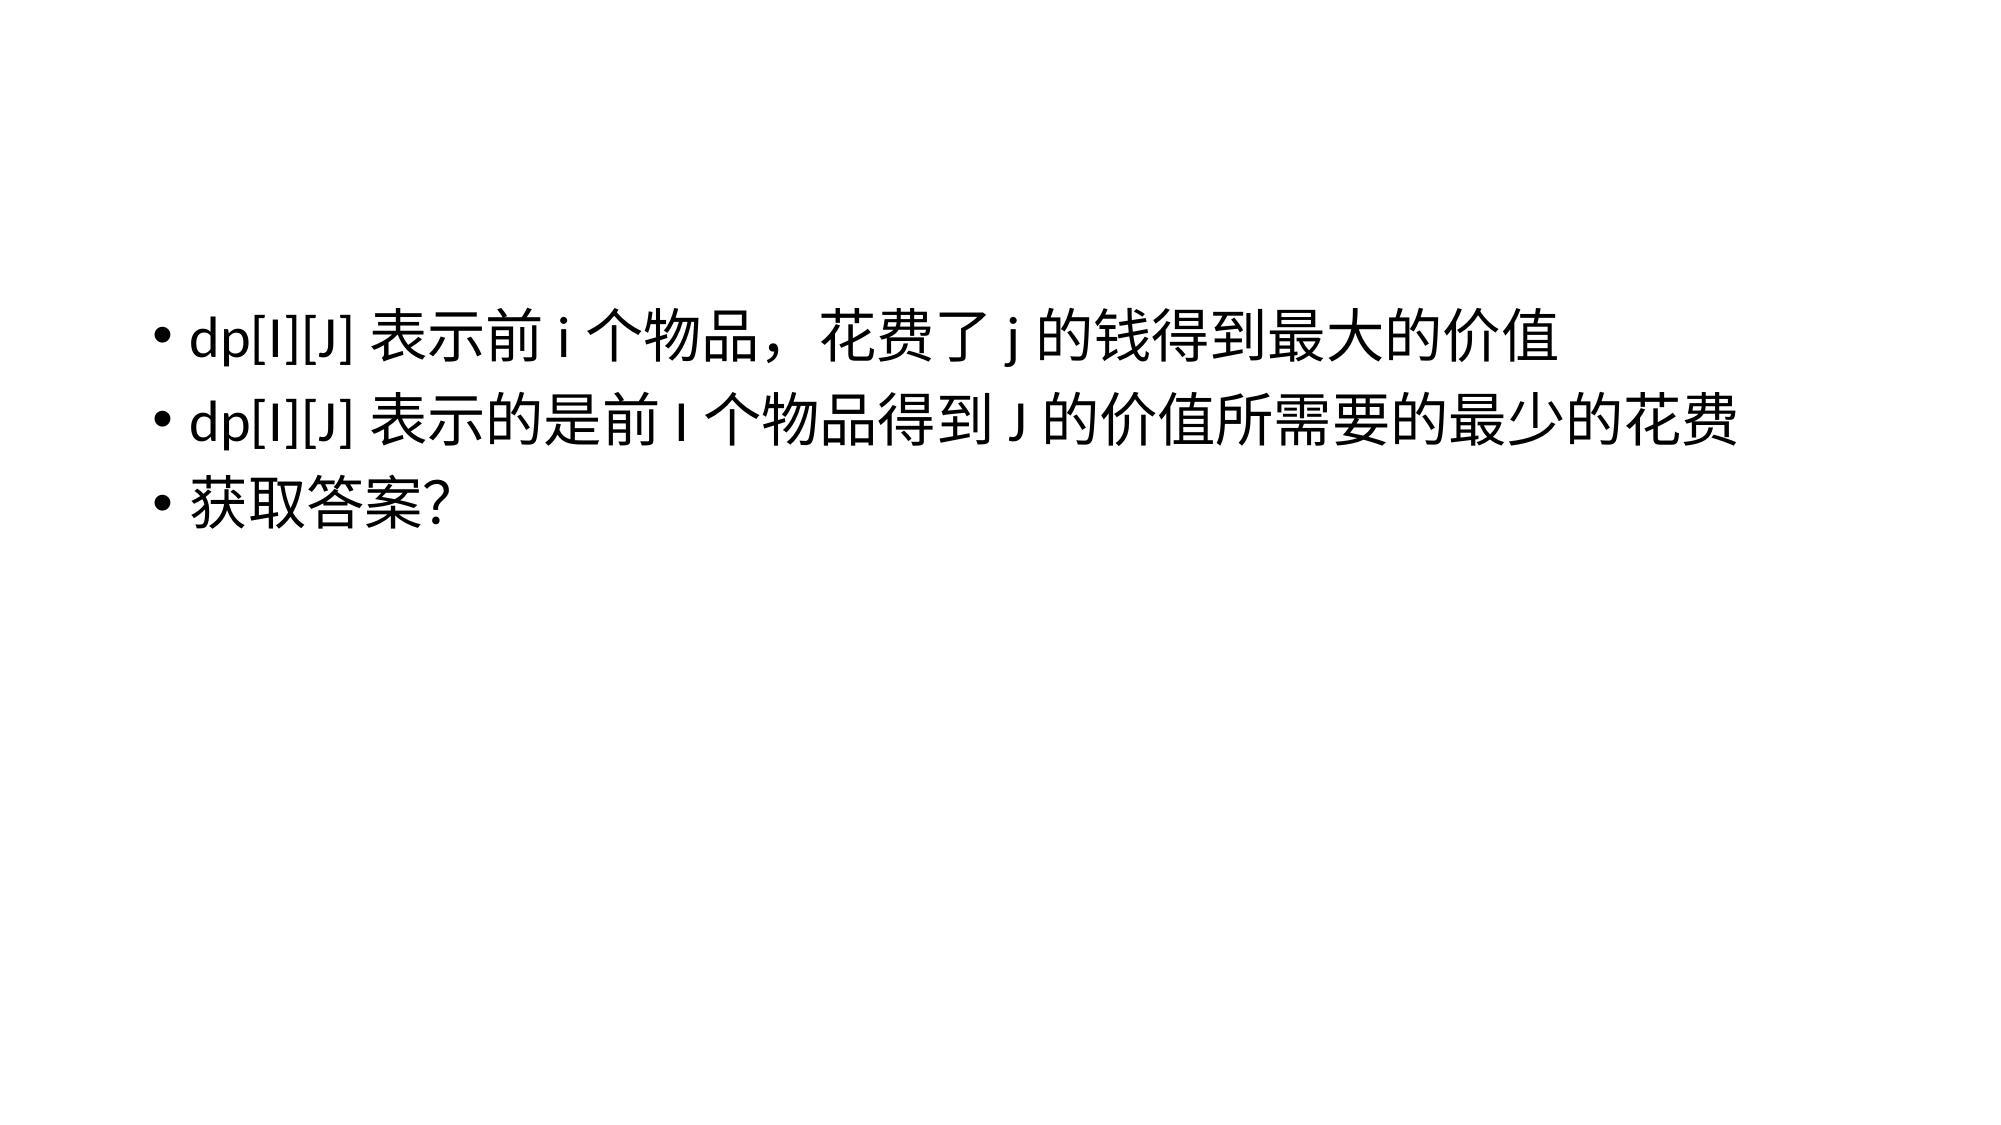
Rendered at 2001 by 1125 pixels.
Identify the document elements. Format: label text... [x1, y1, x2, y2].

list dp[I][J]表示前i个物品，花费了j的钱得到最大的价值 dp[I][J]表示的是前I个物品得到J的价值所需要的最少的花费 获取答案？ [137, 299, 1863, 1014]
